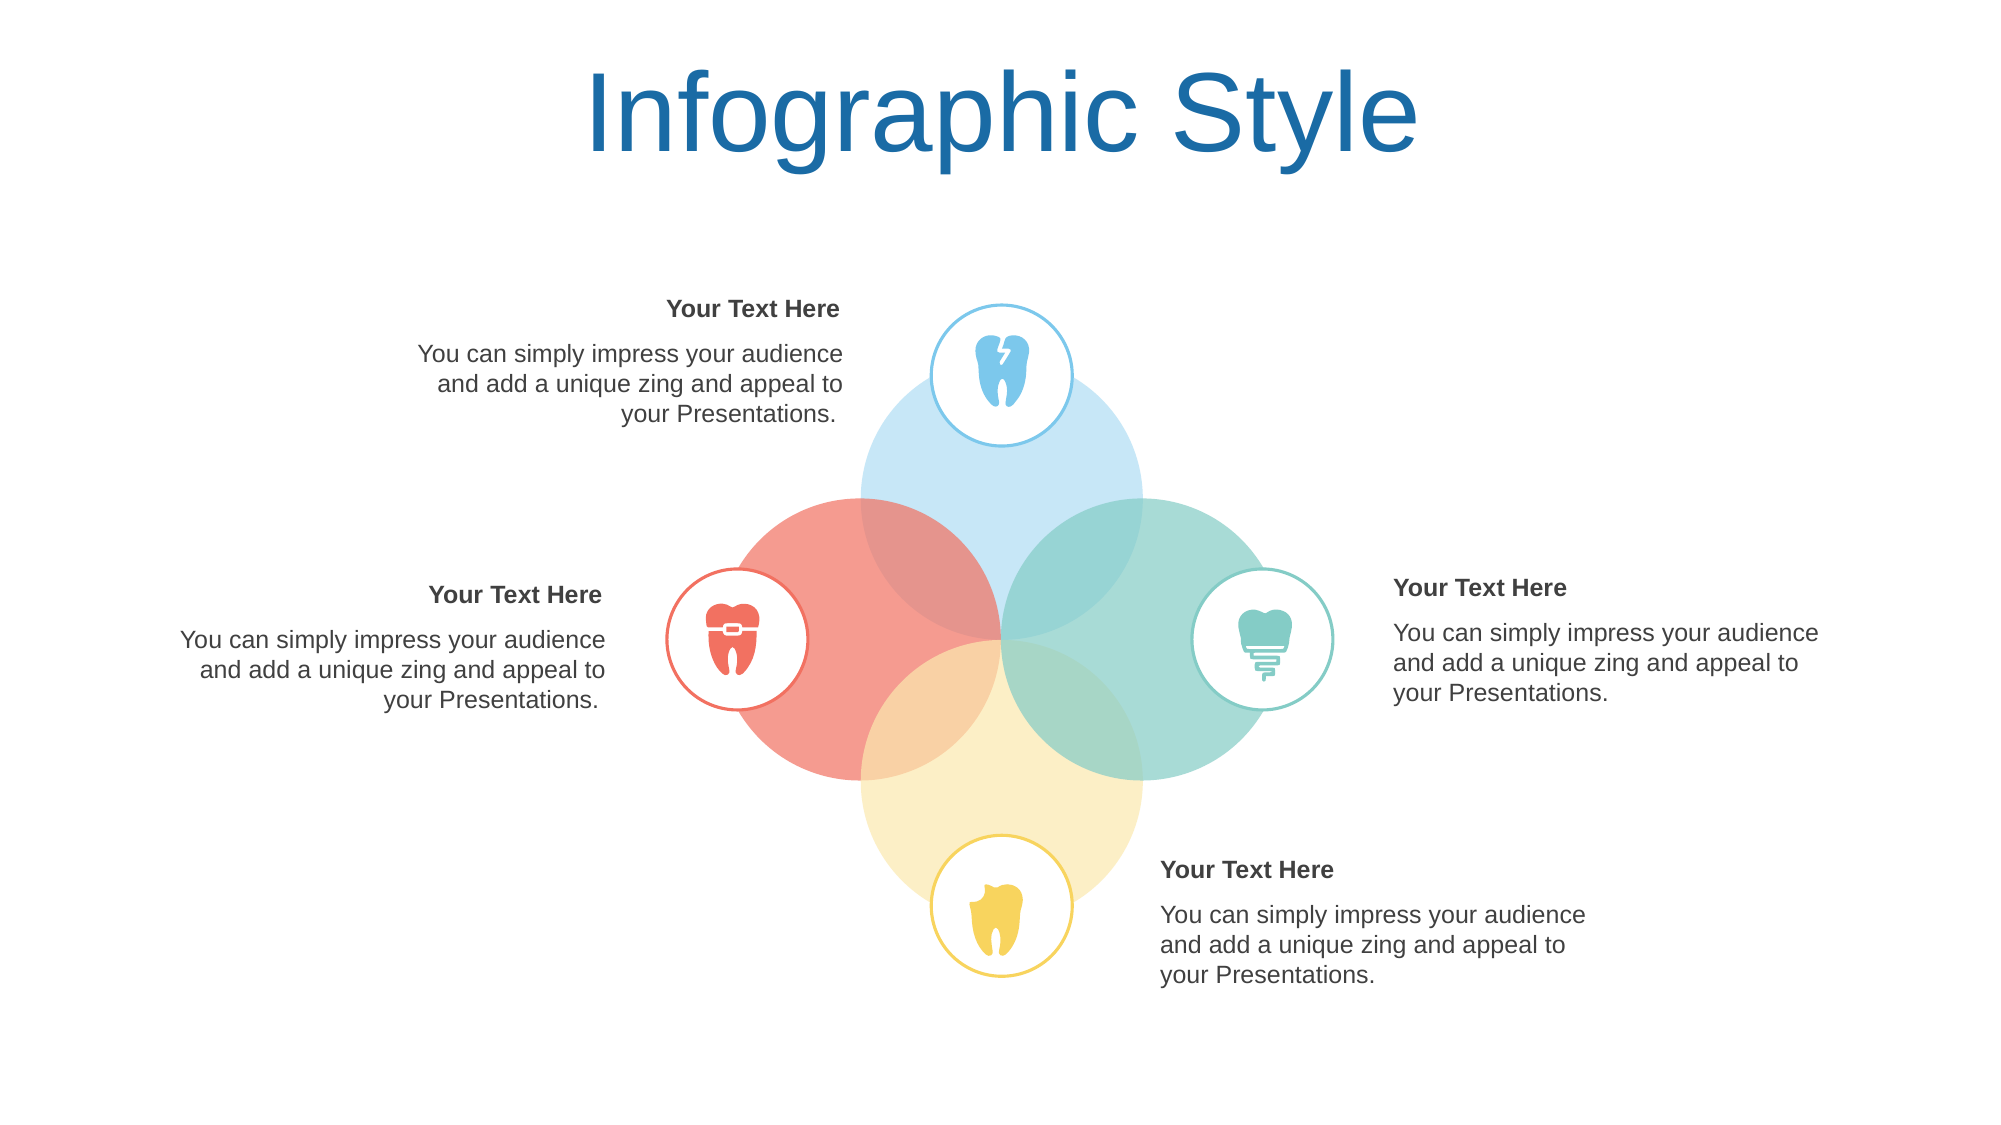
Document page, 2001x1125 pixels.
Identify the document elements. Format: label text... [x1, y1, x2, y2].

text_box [388, 285, 860, 437]
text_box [666, 304, 1333, 977]
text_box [1145, 846, 1616, 998]
list Infographic Style [53, 55, 1952, 175]
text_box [1378, 563, 1853, 716]
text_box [147, 570, 622, 723]
